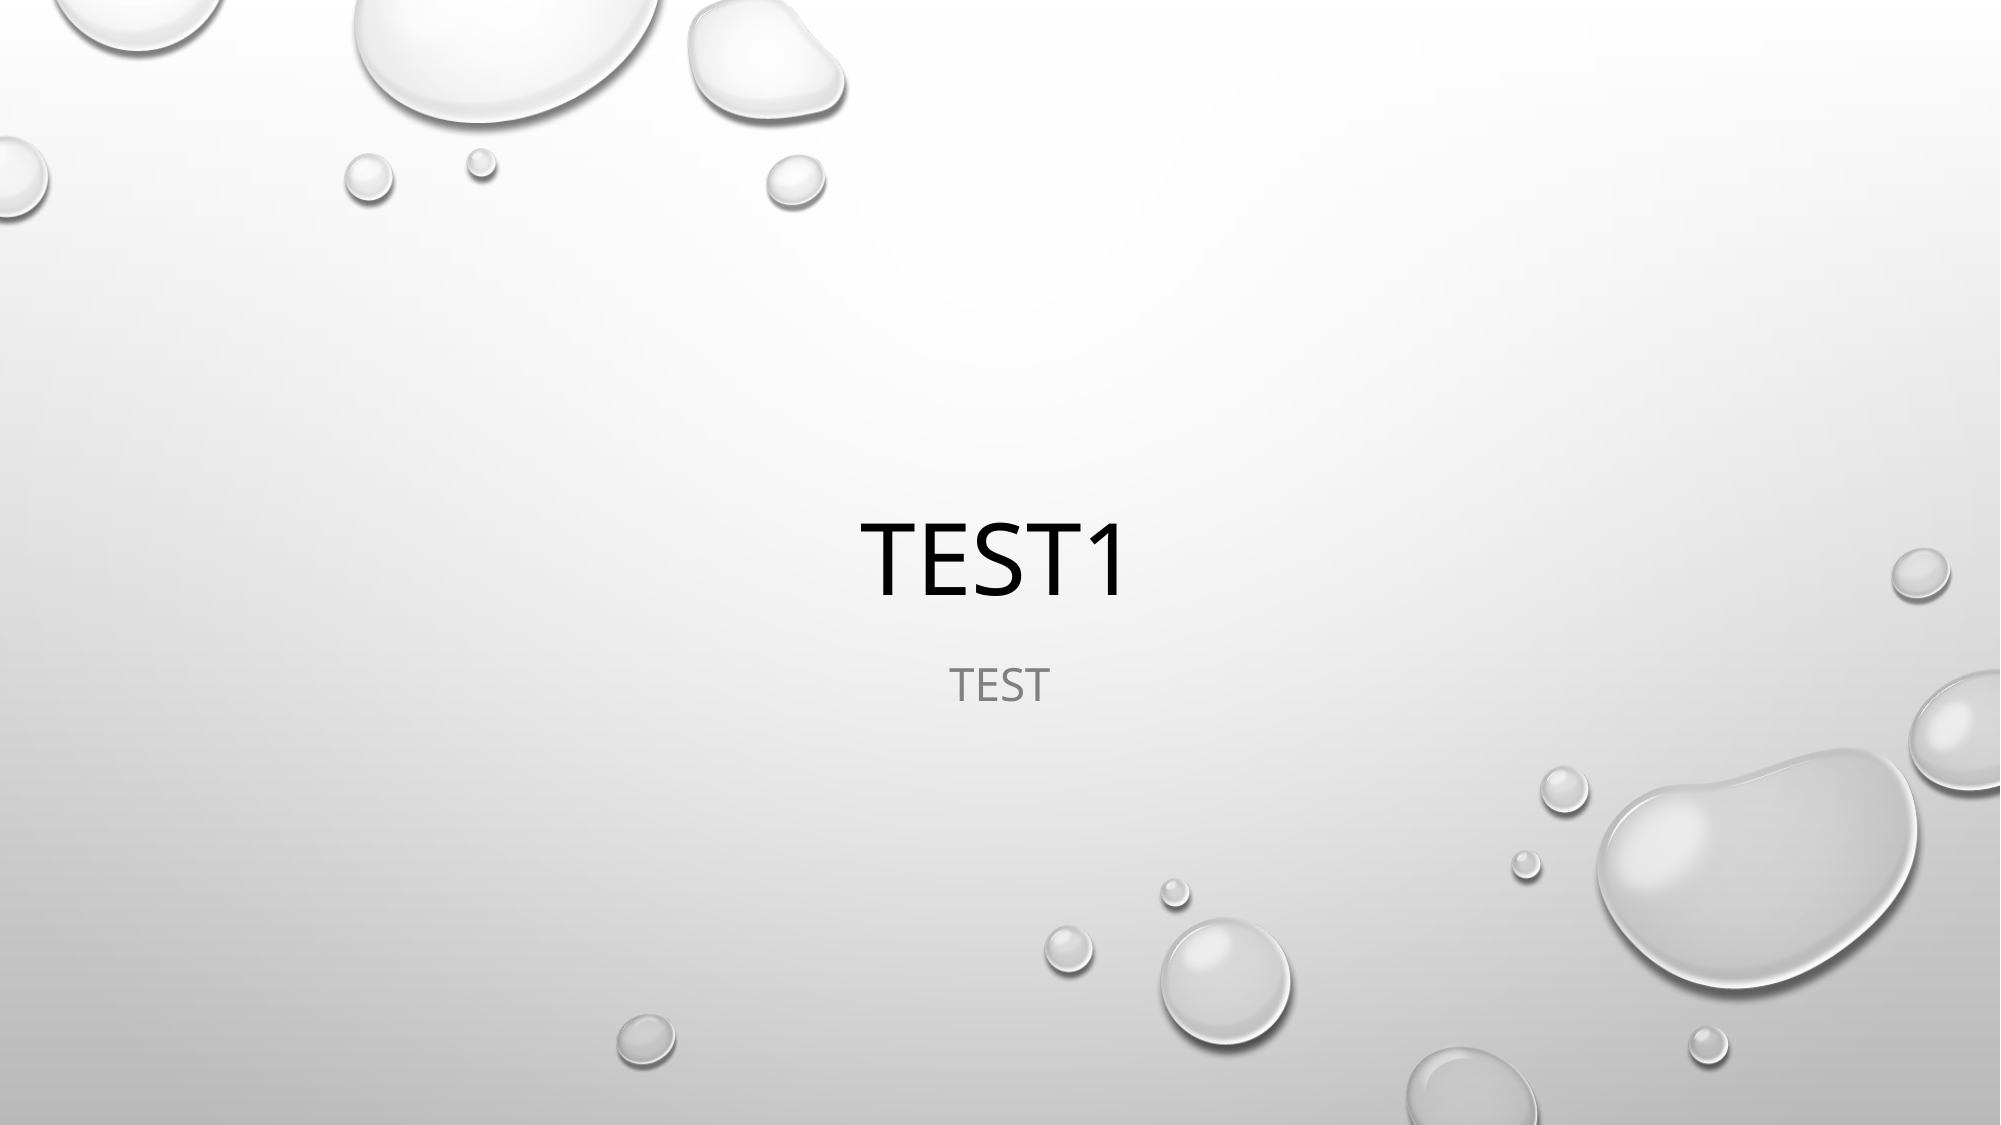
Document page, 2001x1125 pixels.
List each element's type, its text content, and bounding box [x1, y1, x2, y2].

picture [0, 0, 2000, 1125]
title test1 [287, 213, 1713, 625]
subtitle test [287, 637, 1713, 863]
